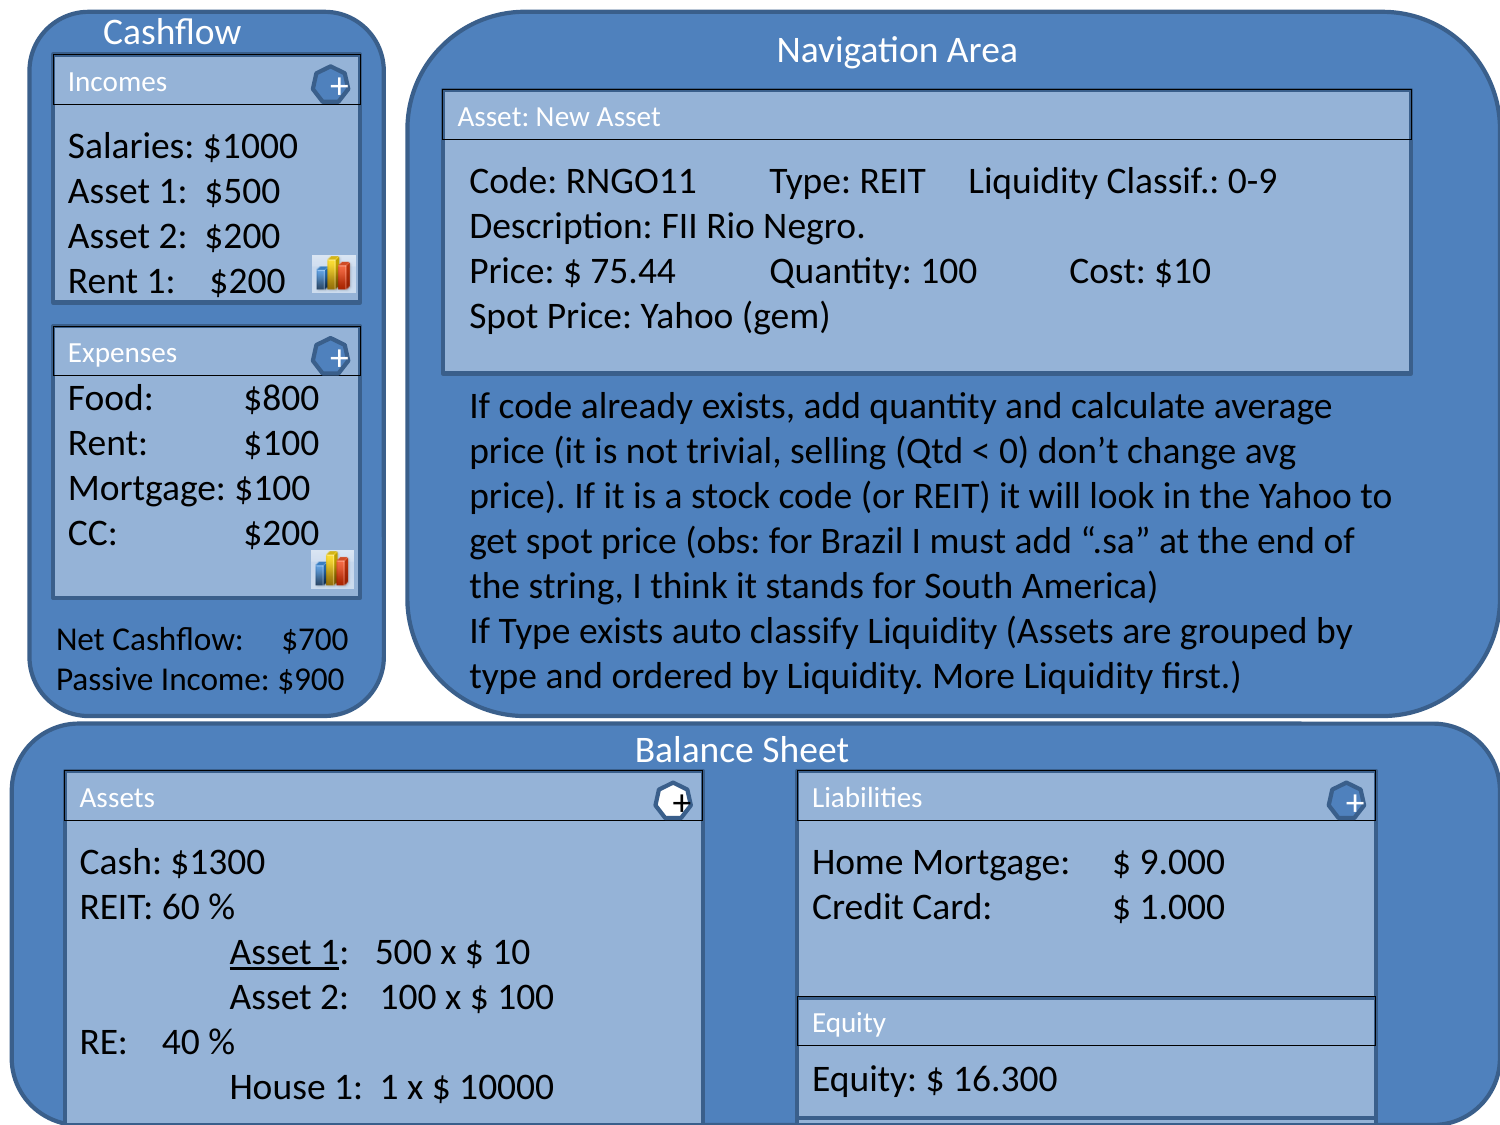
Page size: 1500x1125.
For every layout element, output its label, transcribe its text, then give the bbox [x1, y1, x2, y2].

text_box Cash: $1300 REIT: 60 % Asset 1: 500 x $ 10 Asset 2: 100 x $ 100 RE: 40 % House 1: 1 x $ 10000 [64, 829, 680, 1115]
picture [310, 550, 354, 589]
text_box [705, 778, 795, 1125]
text_box Home Mortgage: $ 9.000 Credit Card: $ 1.000 [797, 829, 1376, 980]
text_box Asset: New Asset [442, 89, 1412, 140]
text_box [999, 721, 1500, 1125]
text_box + [310, 336, 351, 376]
text_box Cashflow [88, 0, 325, 54]
text_box Equity [797, 996, 1376, 1046]
text_box Balance Sheet [620, 717, 999, 778]
text_box If code already exists, add quantity and calculate average price (it is not trivial, selling (Qtd < 0) don’t change avg price). If it is a stock code (or REIT) it will look in the Yahoo to get spot price (obs: for Brazil I must add “.sa” at the end of the string, I think it stands for South America) If Type exists auto classify Liquidity (Assets are grouped by type and ordered by Liquidity. More Liquidity first.) [454, 373, 1412, 704]
text_box Equity: $ 16.300 [797, 1046, 1376, 1107]
text_box + [1326, 780, 1367, 821]
text_box [27, 9, 386, 696]
text_box Code: RNGO11 Type: REIT Liquidity Classif.: 0-9 Description: FII Rio Negro. Price: $ 75.44 Quantity: 100 Cost: $10 Spot Price: Yahoo (gem) [454, 148, 1371, 373]
text_box + [310, 64, 351, 104]
text_box [405, 9, 1500, 719]
text_box [9, 721, 620, 1125]
text_box [441, 88, 1413, 376]
text_box Expenses [53, 326, 361, 376]
text_box [795, 996, 1378, 1120]
text_box Liabilities [797, 770, 1376, 821]
text_box Assets [64, 770, 703, 821]
text_box [50, 705, 363, 719]
text_box + [653, 780, 693, 821]
text_box [51, 324, 362, 600]
text_box Incomes [53, 54, 361, 105]
text_box [63, 769, 705, 1125]
text_box [51, 52, 362, 305]
text_box [795, 1120, 1378, 1125]
text_box Net Cashflow: $700 Passive Income: $900 [41, 609, 384, 705]
text_box [795, 769, 1378, 996]
text_box Salaries: $1000 Asset 1: $500 Asset 2: $200 Rent 1: $200 [53, 113, 337, 309]
picture [312, 255, 356, 294]
text_box Food: $800 Rent: $100 Mortgage: $100 CC: $200 [53, 365, 337, 561]
text_box Navigation Area [761, 17, 1140, 78]
